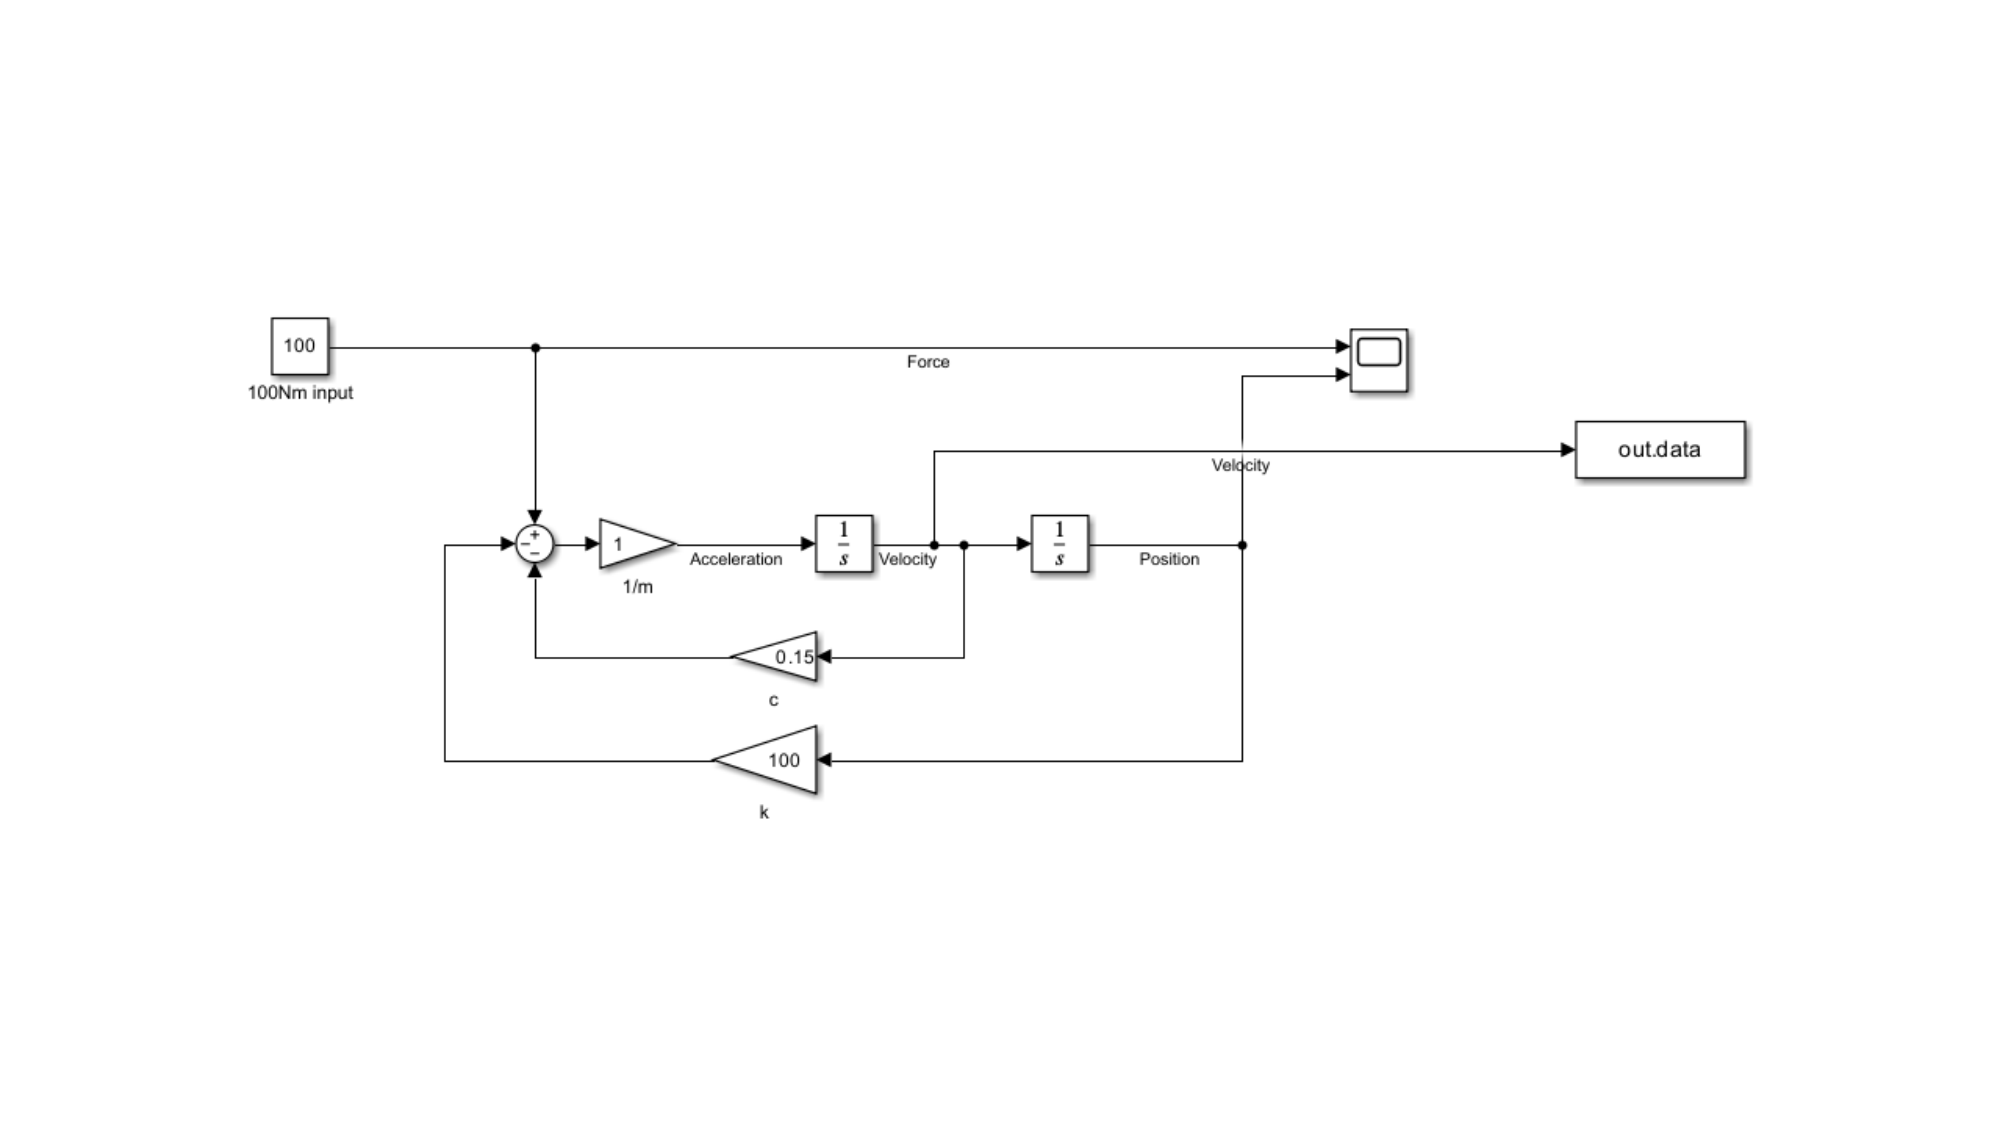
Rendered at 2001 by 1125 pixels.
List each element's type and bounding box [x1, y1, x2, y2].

picture [238, 288, 1761, 836]
